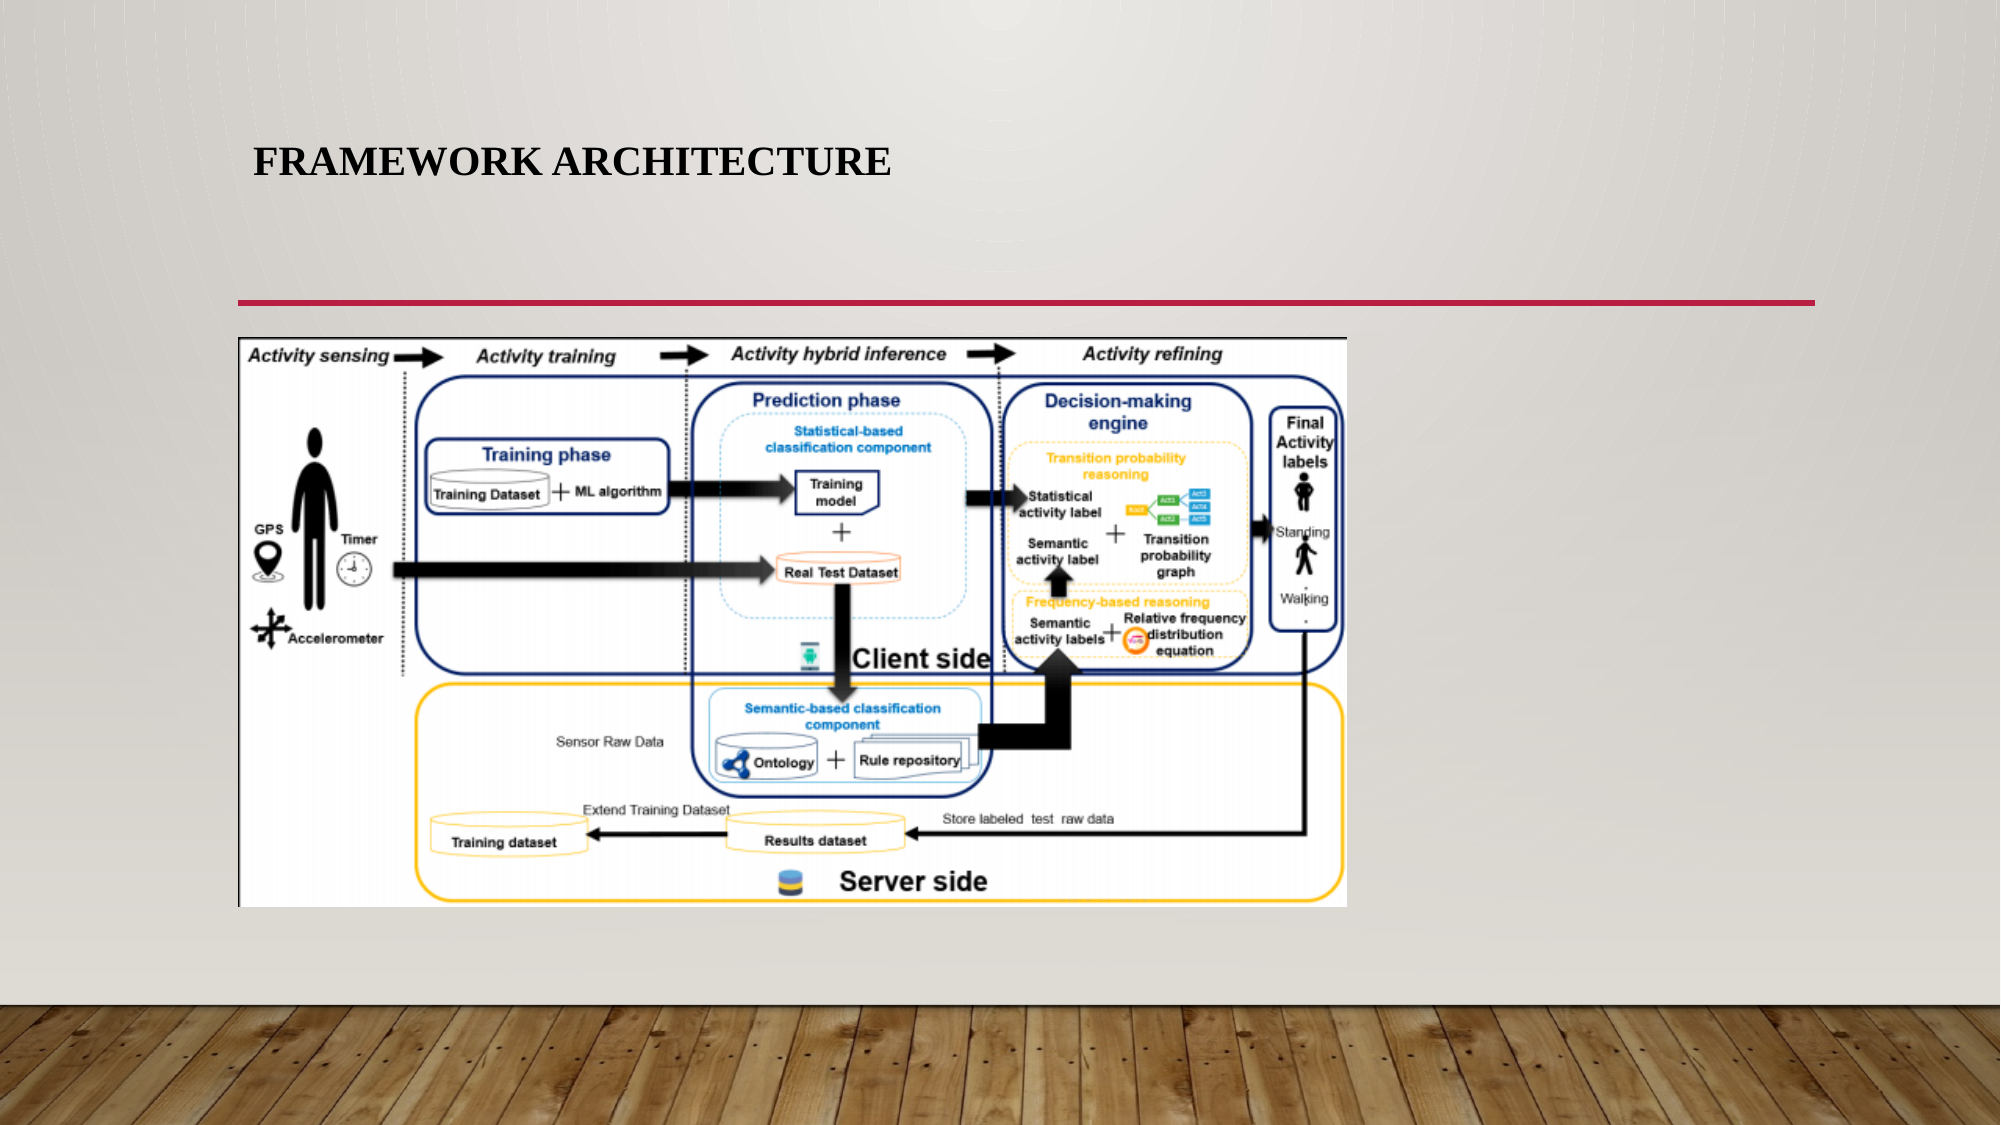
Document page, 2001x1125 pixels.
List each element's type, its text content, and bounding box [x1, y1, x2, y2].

picture [0, 1005, 2000, 1125]
title Framework architecture [238, 131, 1814, 305]
picture [237, 337, 1347, 907]
